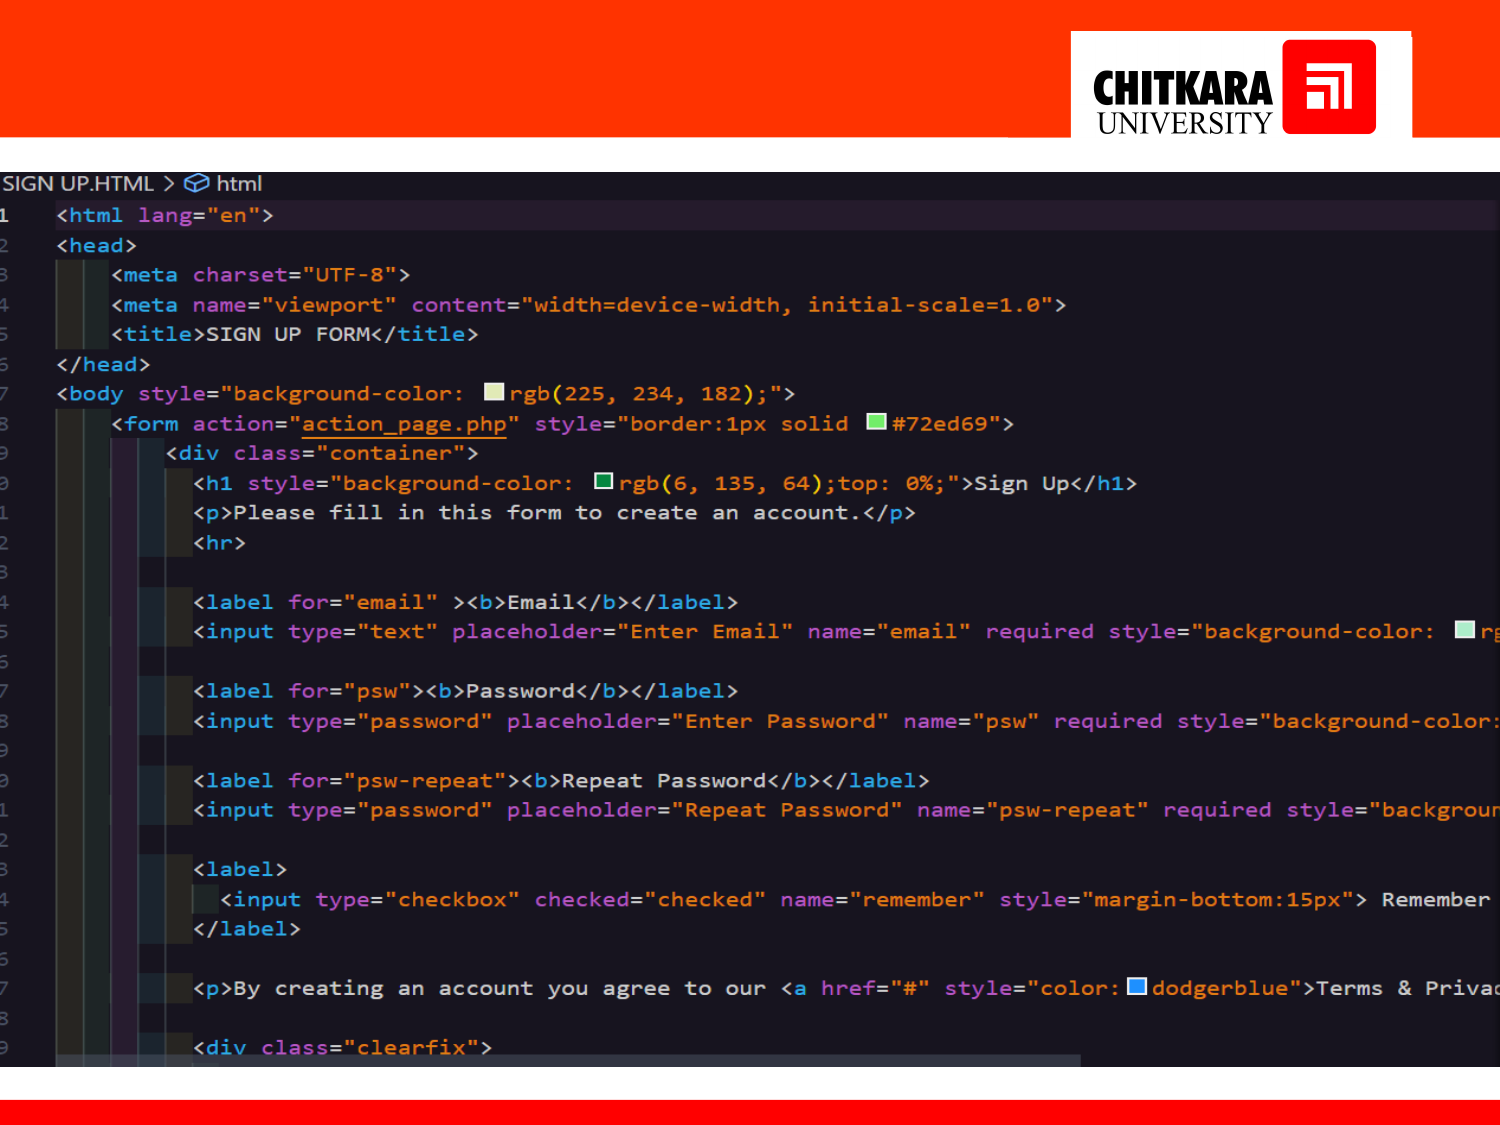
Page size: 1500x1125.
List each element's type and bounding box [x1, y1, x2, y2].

picture [1074, 37, 1391, 138]
picture [0, 172, 1500, 1067]
